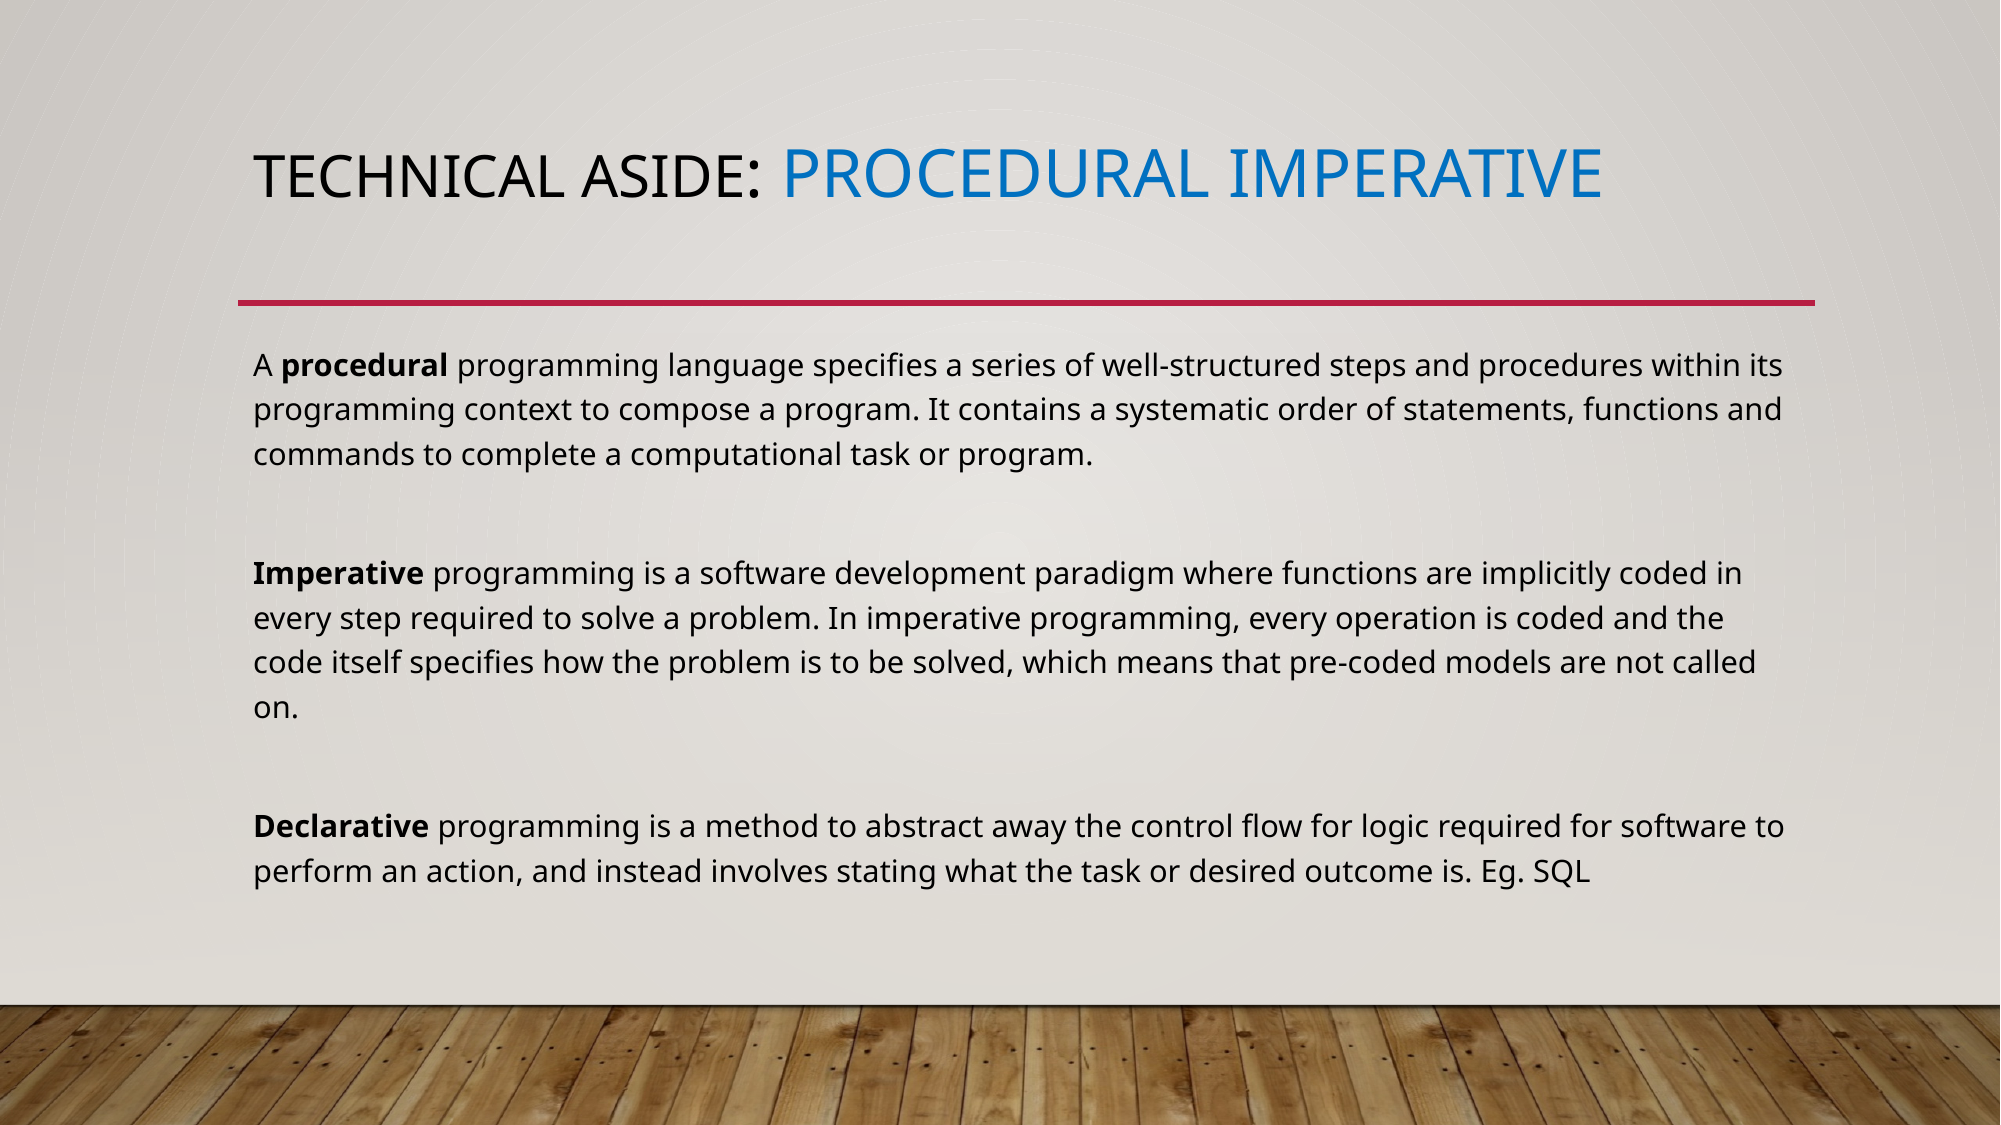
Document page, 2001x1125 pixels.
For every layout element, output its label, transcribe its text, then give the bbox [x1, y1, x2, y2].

picture [0, 1005, 2000, 1125]
title Technical Aside: procedural imperative [238, 131, 1814, 305]
list A procedural programming language specifies a series of well-structured steps and procedures within its programming context to compose a program. It contains a systematic order of statements, functions and commands to complete a computational task or program. Imperative programming is a software development paradigm where functions are implicitly coded in every step required to solve a problem. In imperative programming, every operation is coded and the code itself specifies how the problem is to be solved, which means that pre-coded models are not called on. Declarative programming is a method to abstract away the control flow for logic required for software to perform an action, and instead involves stating what the task or desired outcome is. Eg. SQL [238, 330, 1814, 897]
